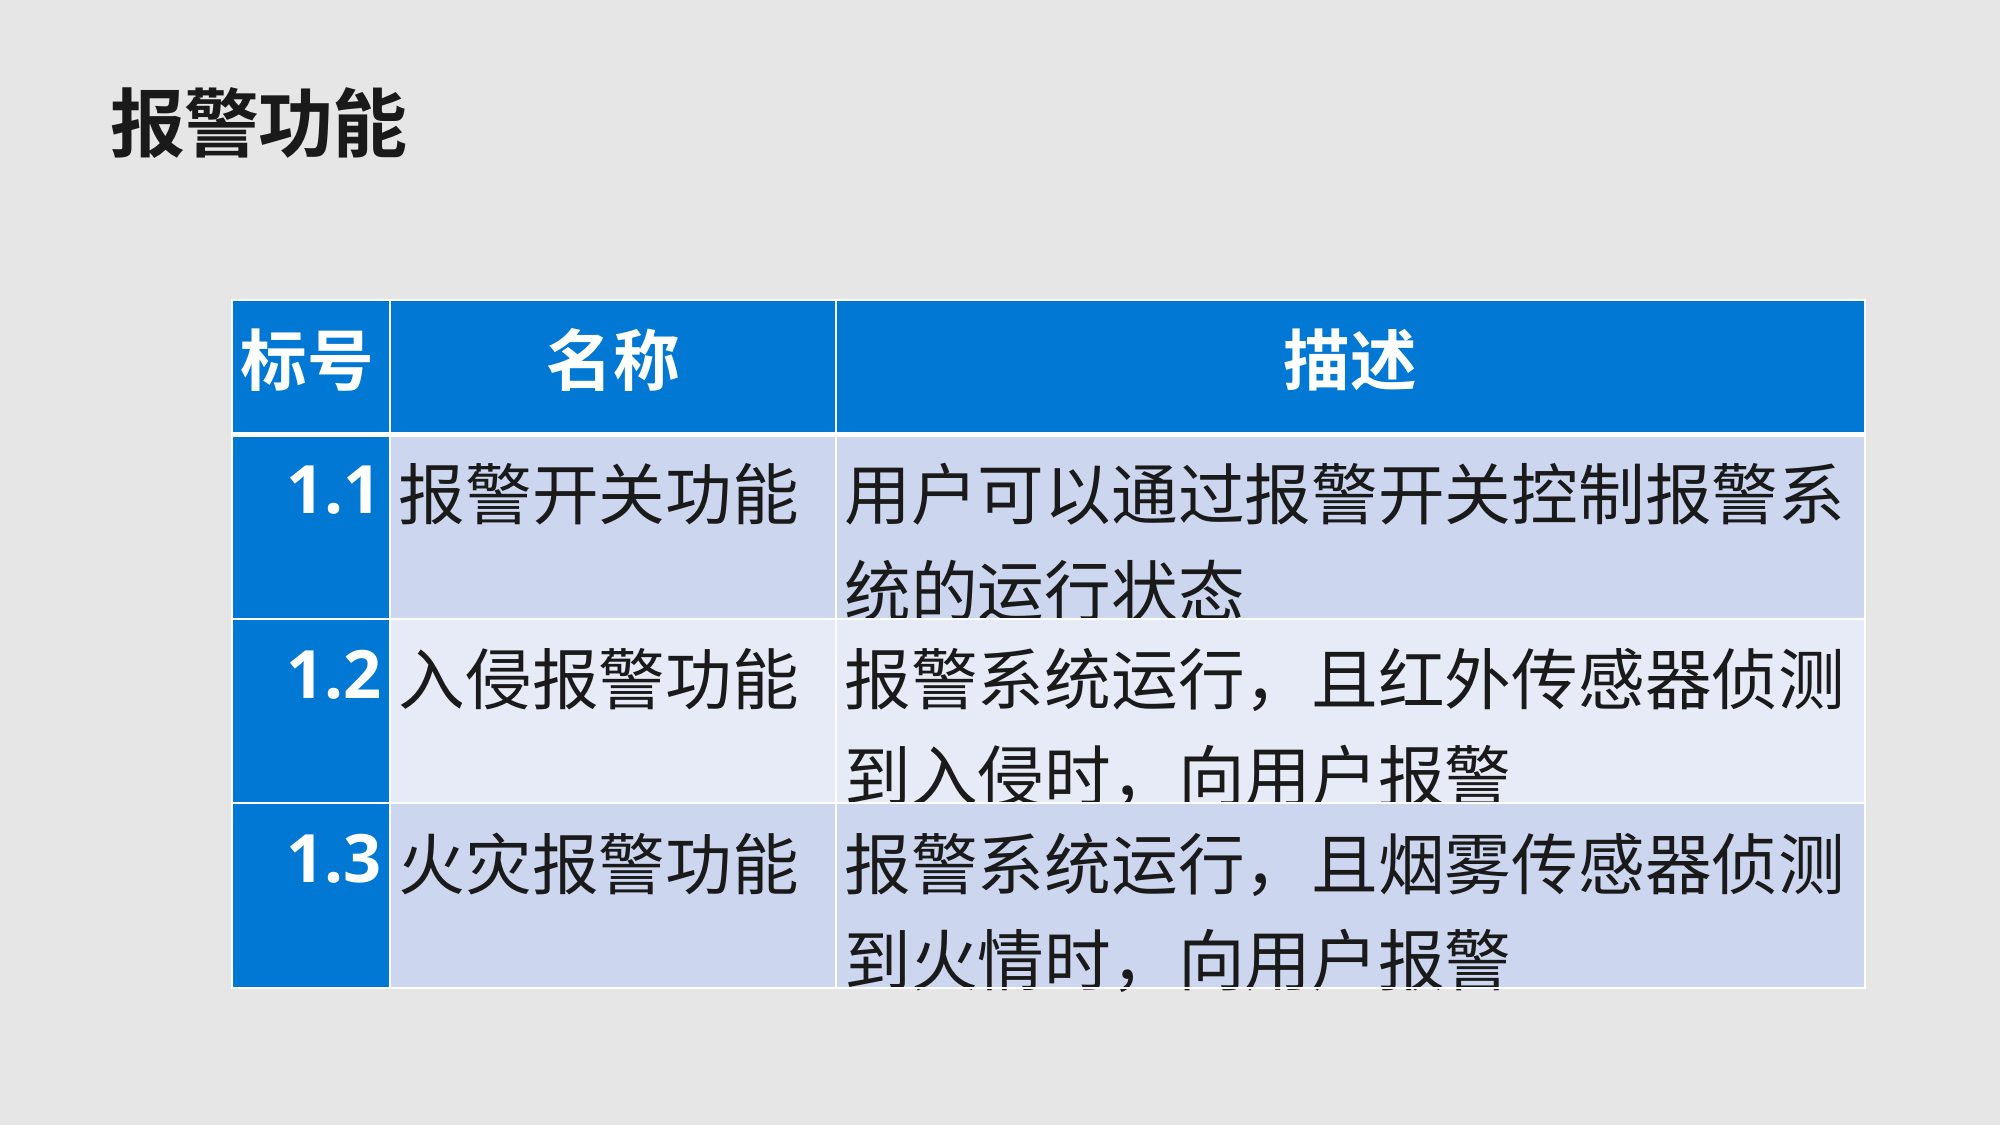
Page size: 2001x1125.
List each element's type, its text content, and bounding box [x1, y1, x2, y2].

table_cell 1.2 [233, 620, 389, 802]
table_header 标号 [233, 301, 389, 432]
table_header 名称 [391, 301, 835, 432]
table_cell 报警开关功能 [391, 437, 835, 618]
table_cell 入侵报警功能 [391, 620, 835, 802]
table_cell 报警系统运行，且烟雾传感器侦测到火情时，向用户报警 [837, 804, 1864, 987]
table_cell 用户可以通过报警开关控制报警系统的运行状态 [837, 437, 1864, 618]
table_cell 报警系统运行，且红外传感器侦测到入侵时，向用户报警 [837, 620, 1864, 802]
table_header 描述 [837, 301, 1864, 432]
table_cell 火灾报警功能 [391, 804, 835, 987]
table_cell 1.3 [233, 804, 389, 987]
text_box [0, 0, 2000, 1125]
table_cell 1.1 [233, 437, 389, 618]
text_box 报警功能 [95, 69, 1000, 171]
